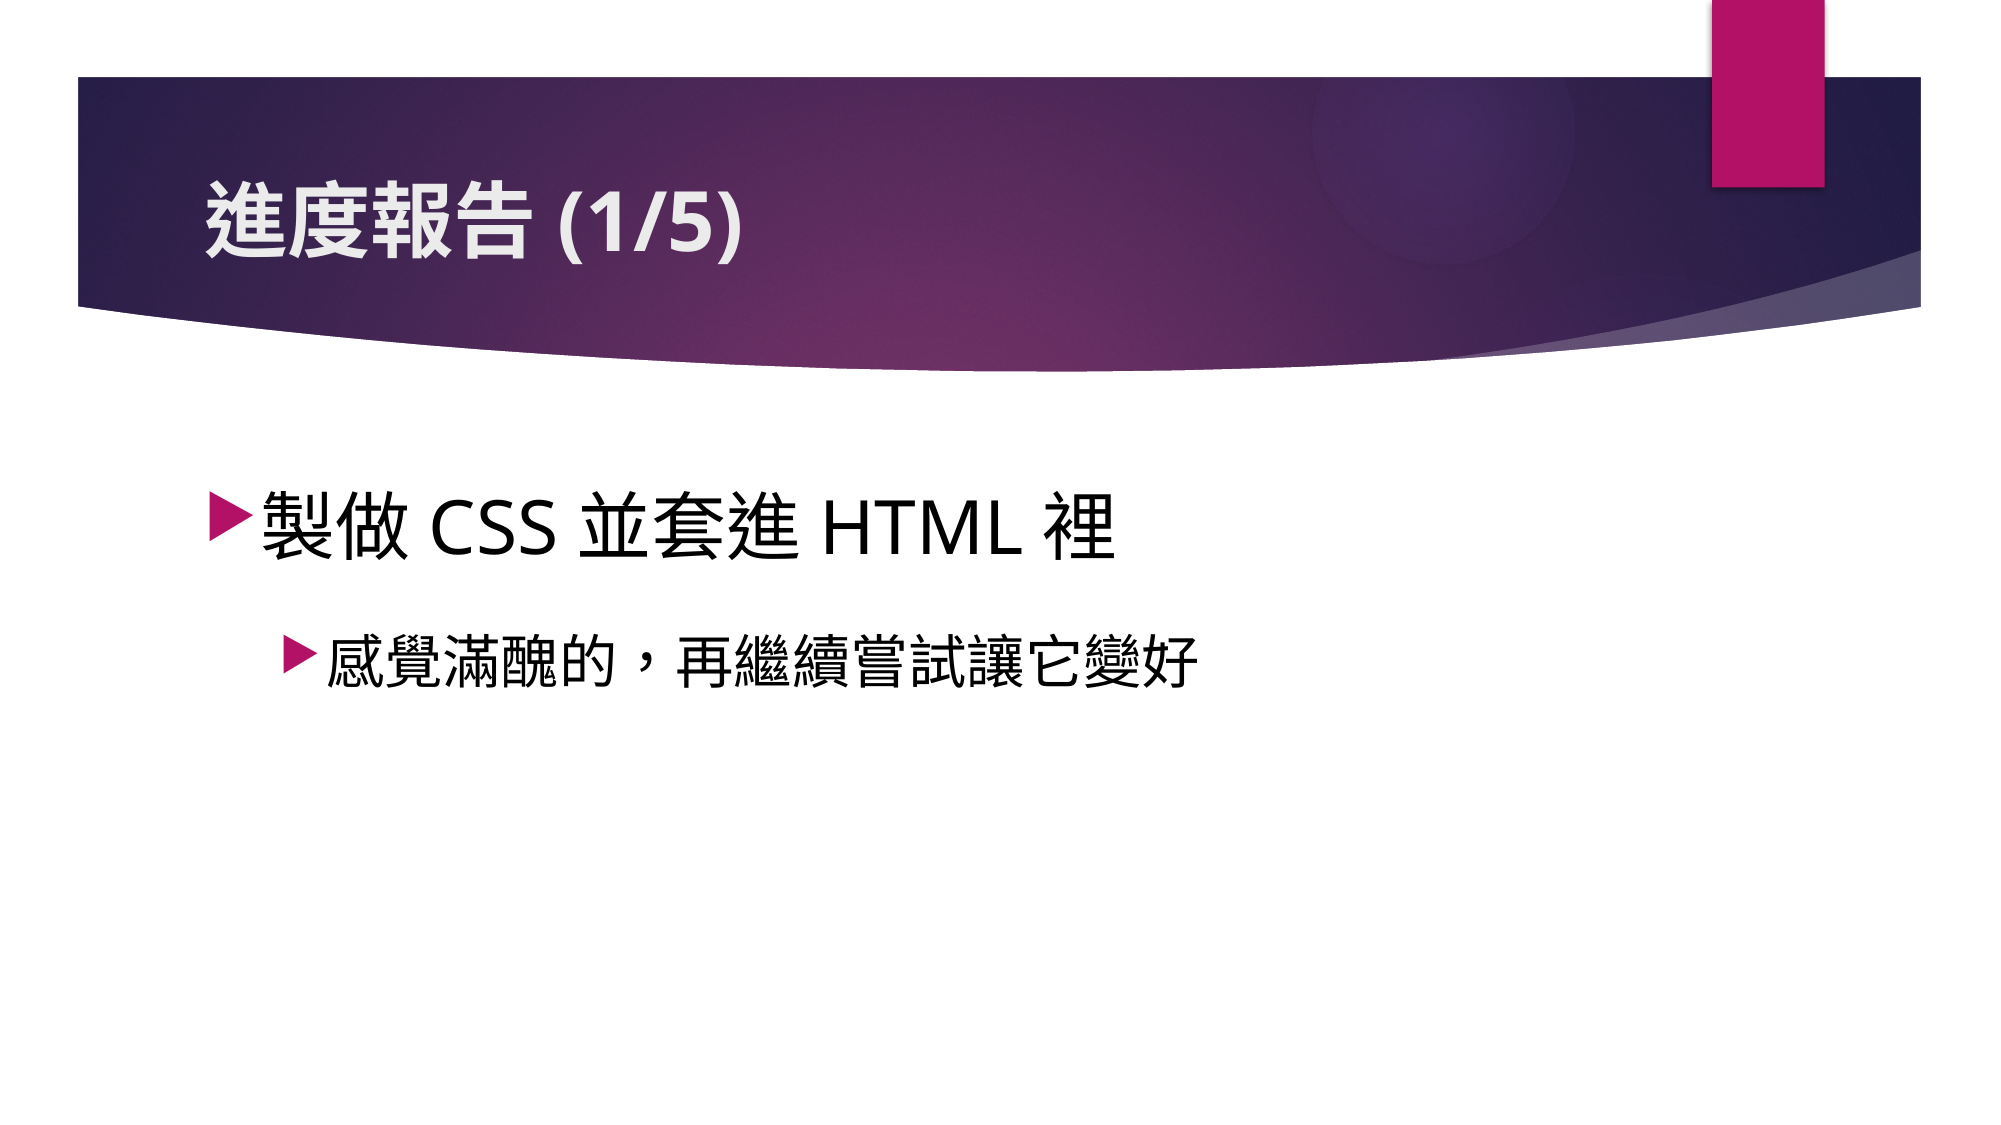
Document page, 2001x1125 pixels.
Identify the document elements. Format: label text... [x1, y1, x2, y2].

list 製做CSS並套進HTML裡 感覺滿醜的，再繼續嘗試讓它變好 [189, 427, 1638, 988]
title 進度報告(1/5) [189, 159, 1627, 276]
